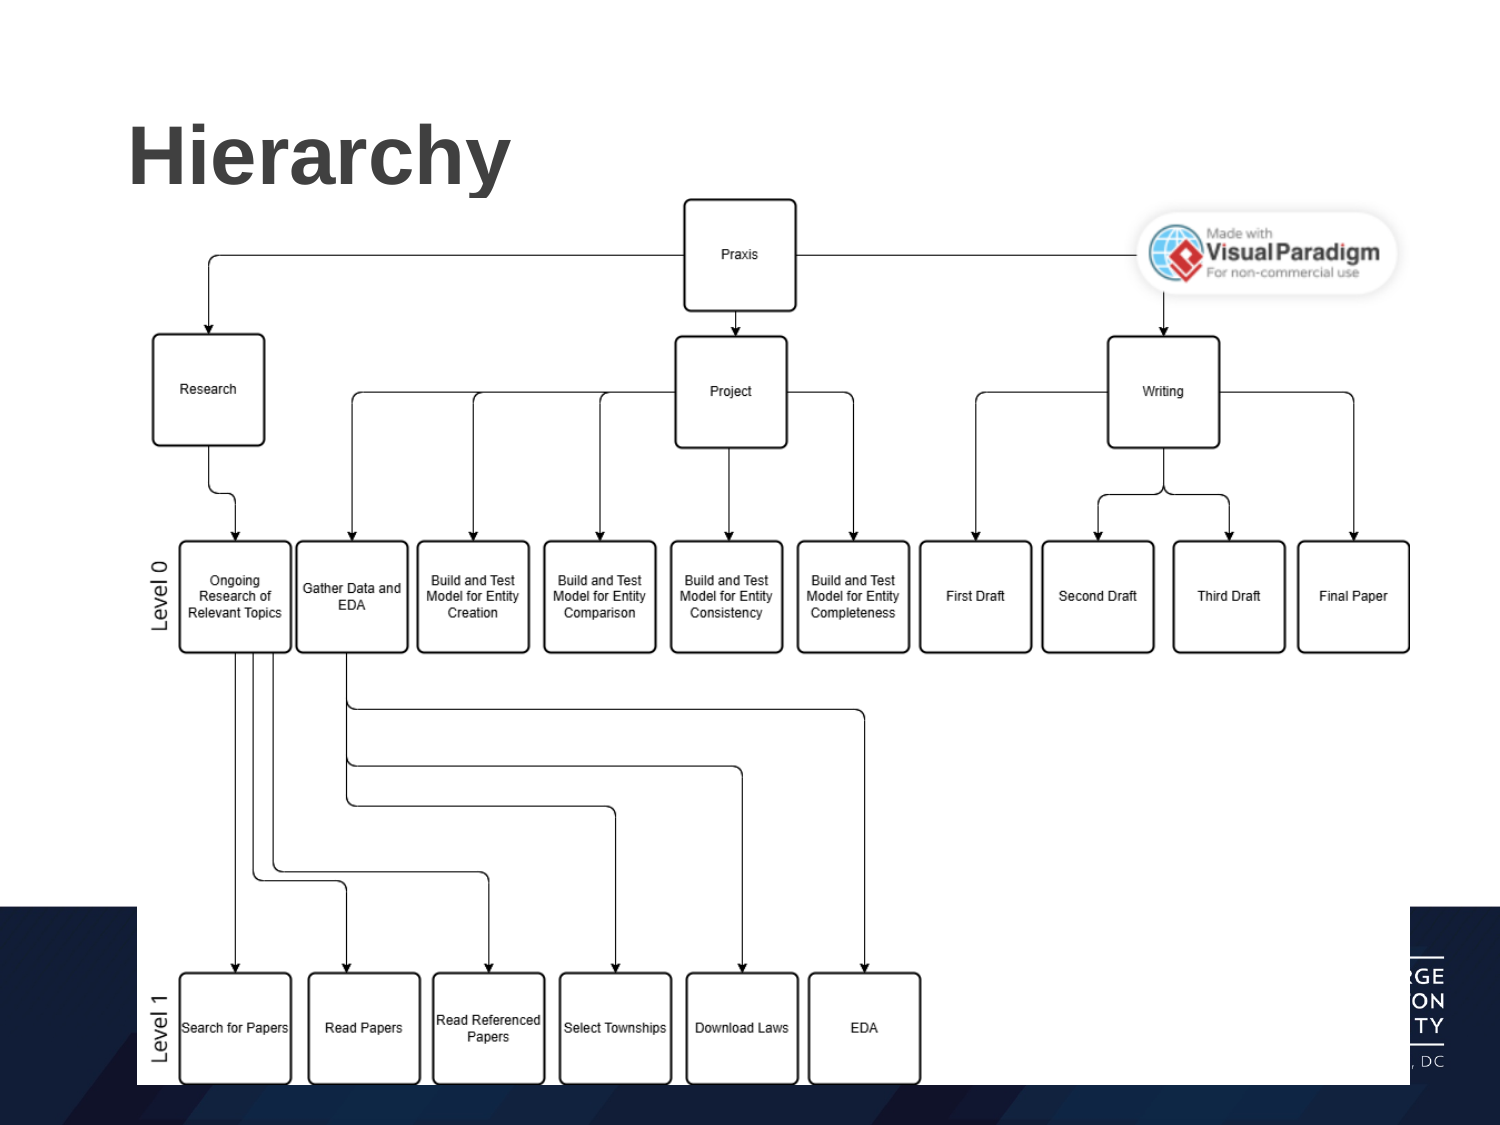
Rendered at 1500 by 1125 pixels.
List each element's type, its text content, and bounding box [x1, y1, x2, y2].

picture [0, 0, 1500, 1125]
title Hierarchy [112, 93, 1386, 267]
